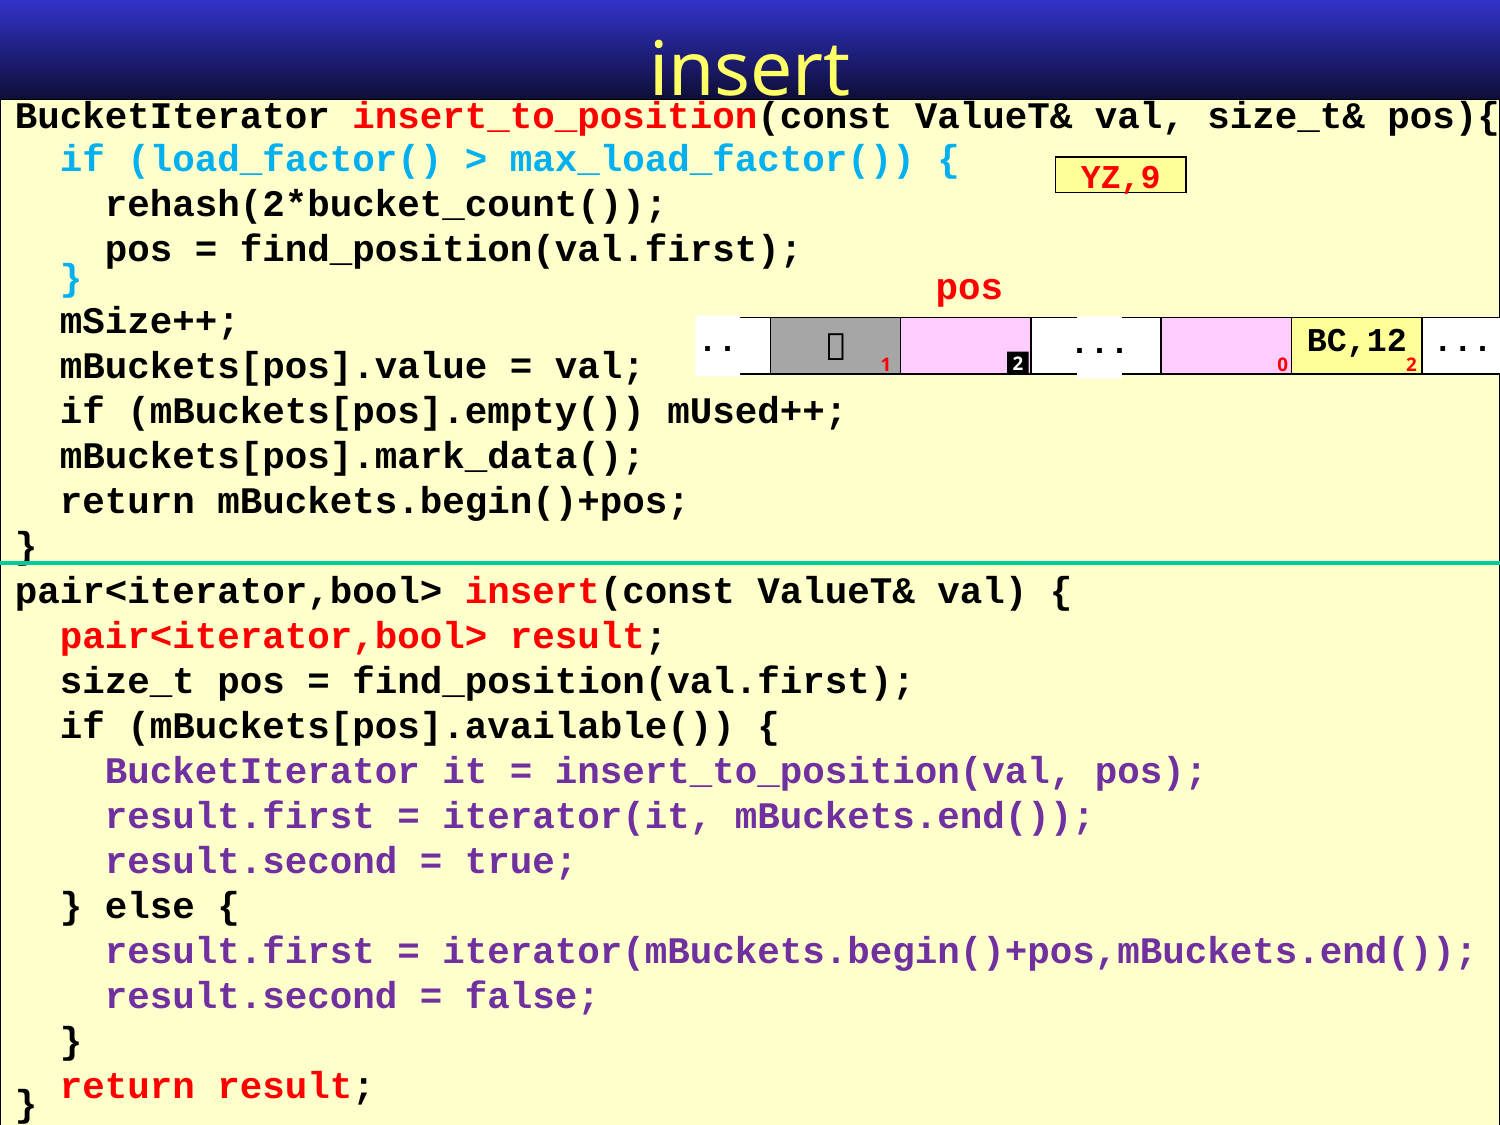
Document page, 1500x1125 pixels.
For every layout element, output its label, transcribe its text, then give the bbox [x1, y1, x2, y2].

title insert [112, 2, 1388, 99]
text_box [1055, 156, 1187, 197]
text_box BucketIterator insert_to_position(const ValueT& val, size_t& pos){ if (load_factor() > max_load_factor()) { rehash(2*bucket_count()); pos = find_position(val.first); } mSize++; mBuckets[pos].value = val; if (mBuckets[pos].empty()) mUsed++; mBuckets[pos].mark_data(); return mBuckets.begin()+pos; } pair<iterator,bool> insert(const ValueT& val) { pair<iterator,bool> result; size_t pos = find_position(val.first); if (mBuckets[pos].available()) { BucketIterator it = insert_to_position(val, pos); result.first = iterator(it, mBuckets.end()); result.second = true; } else { result.first = iterator(mBuckets.begin()+pos,mBuckets.end()); result.second = false; } return result; } [0, 569, 1500, 1125]
text_box BucketIterator insert_to_position(const ValueT& val, size_t& pos){ if (load_factor() > max_load_factor()) { rehash(2*bucket_count()); pos = find_position(val.first); } mSize++; mBuckets[pos].value = val; if (mBuckets[pos].empty()) mUsed++; mBuckets[pos].mark_data(); return mBuckets.begin()+pos; } pair<iterator,bool> insert(const ValueT& val) { pair<iterator,bool> result; size_t pos = find_position(val.first); if (mBuckets[pos].available()) { BucketIterator it = insert_to_position(val, pos); result.first = iterator(it, mBuckets.end()); result.second = true; } else { result.first = iterator(mBuckets.begin()+pos,mBuckets.end()); result.second = false; } return result; } [0, 99, 1500, 561]
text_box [695, 254, 1500, 380]
